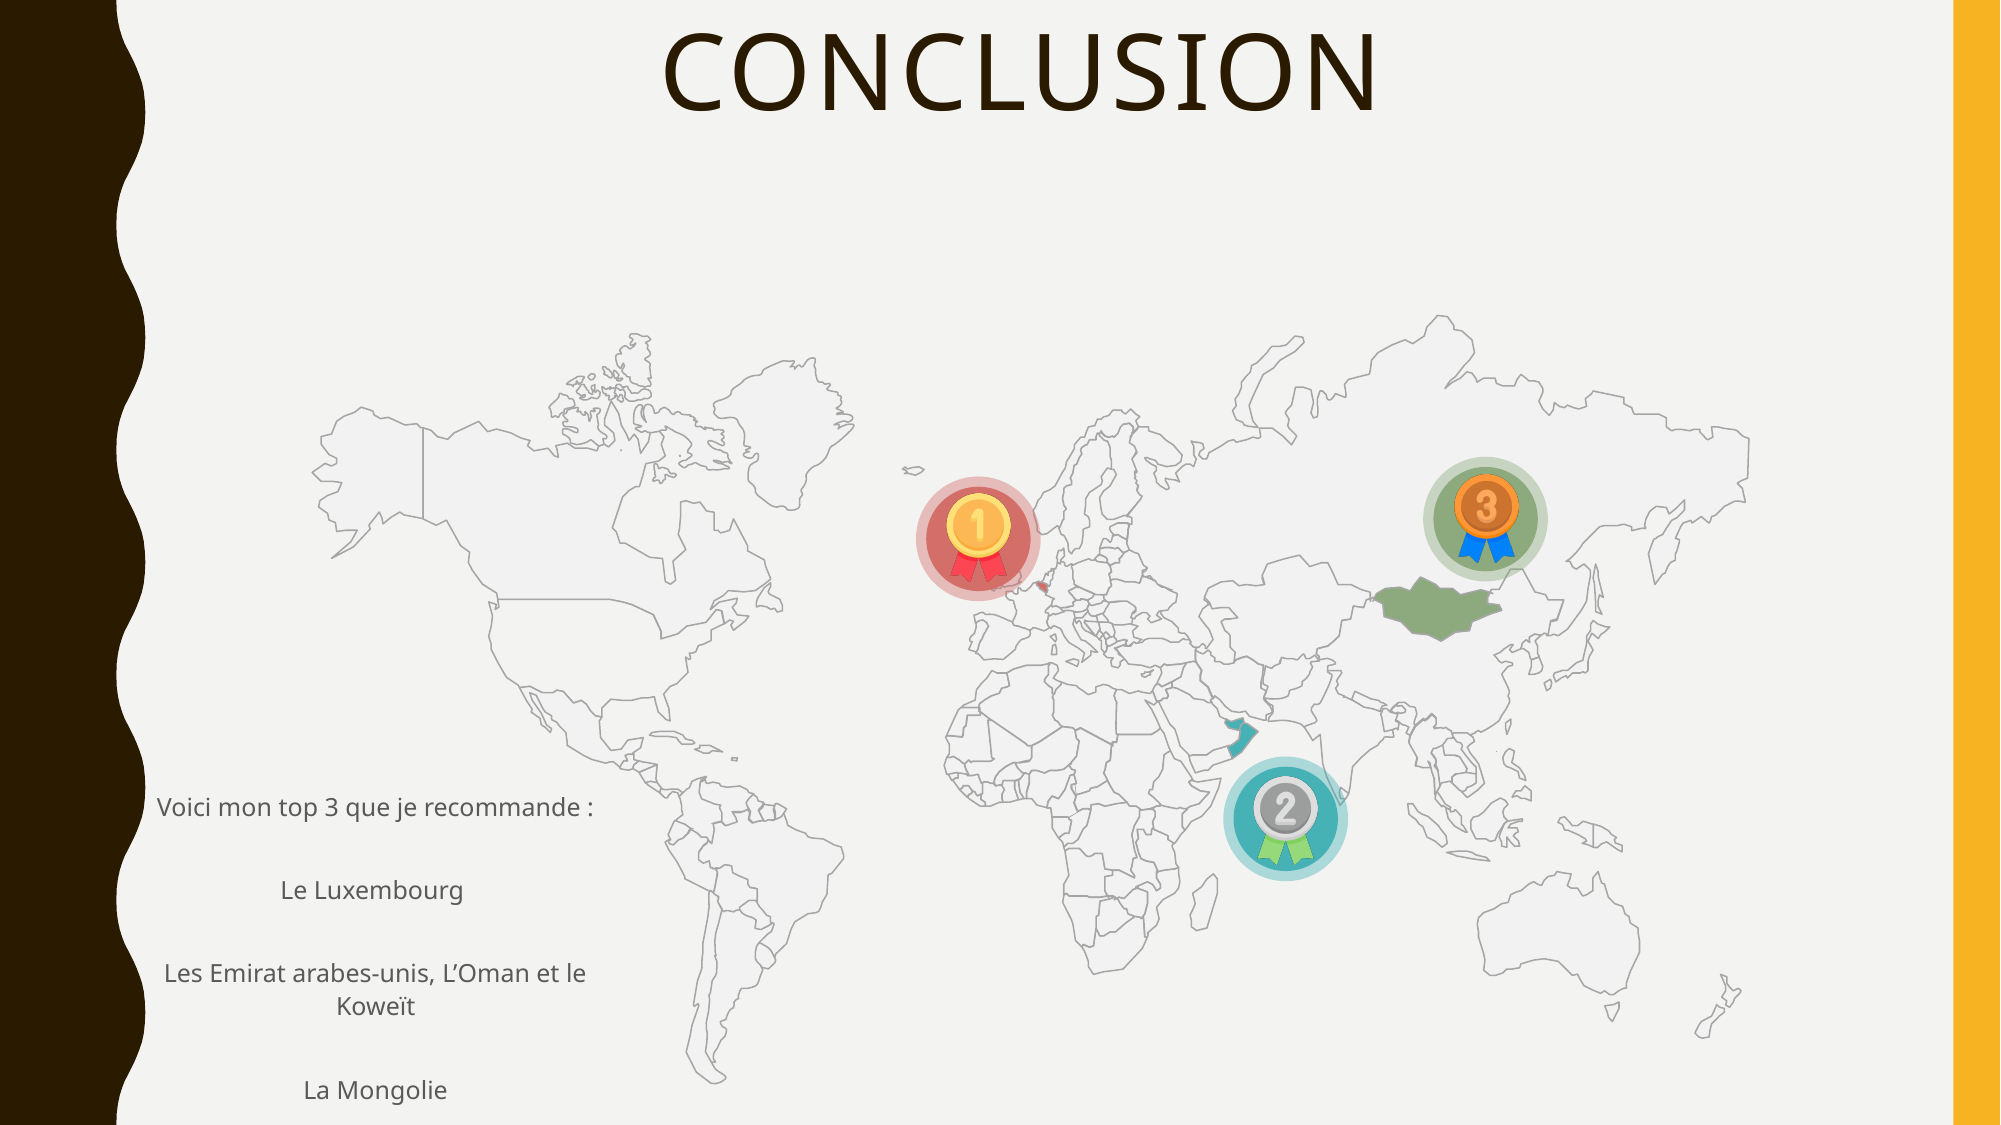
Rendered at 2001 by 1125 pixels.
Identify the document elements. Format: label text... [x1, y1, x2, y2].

picture [1241, 776, 1330, 865]
picture [1442, 474, 1531, 563]
picture [934, 493, 1023, 582]
title Conclusion [186, 11, 1856, 257]
list Voici mon top 3 que je recommande : Le Luxembourg Les Emirat arabes-unis, L’Oman et le Koweït La Mongolie [127, 780, 625, 1114]
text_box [915, 476, 1041, 602]
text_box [312, 315, 1749, 1084]
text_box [1223, 756, 1349, 882]
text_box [1423, 456, 1548, 582]
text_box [1202, 690, 1216, 700]
